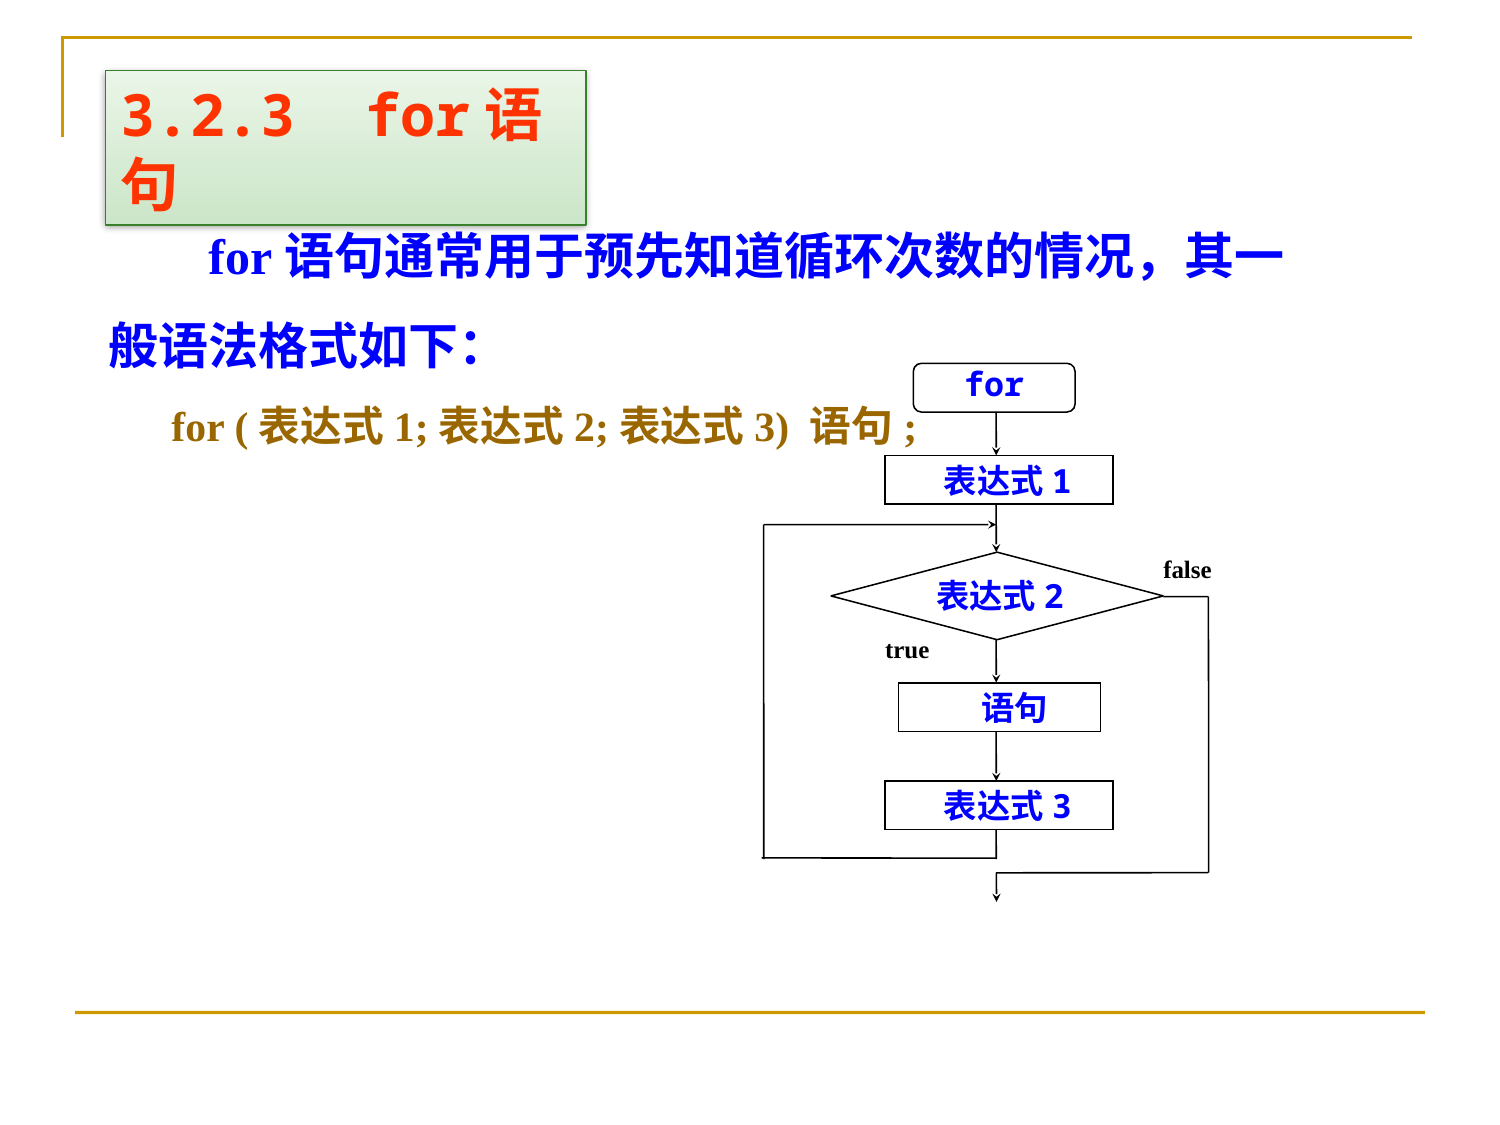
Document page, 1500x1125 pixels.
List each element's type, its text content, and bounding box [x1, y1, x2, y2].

text_box 3.2.3 for语句 [105, 70, 587, 226]
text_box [761, 363, 1290, 903]
text_box for语句通常用于预先知道循环次数的情况，其一般语法格式如下： for (表达式1;表达式2;表达式3) 语句; [93, 187, 1334, 458]
